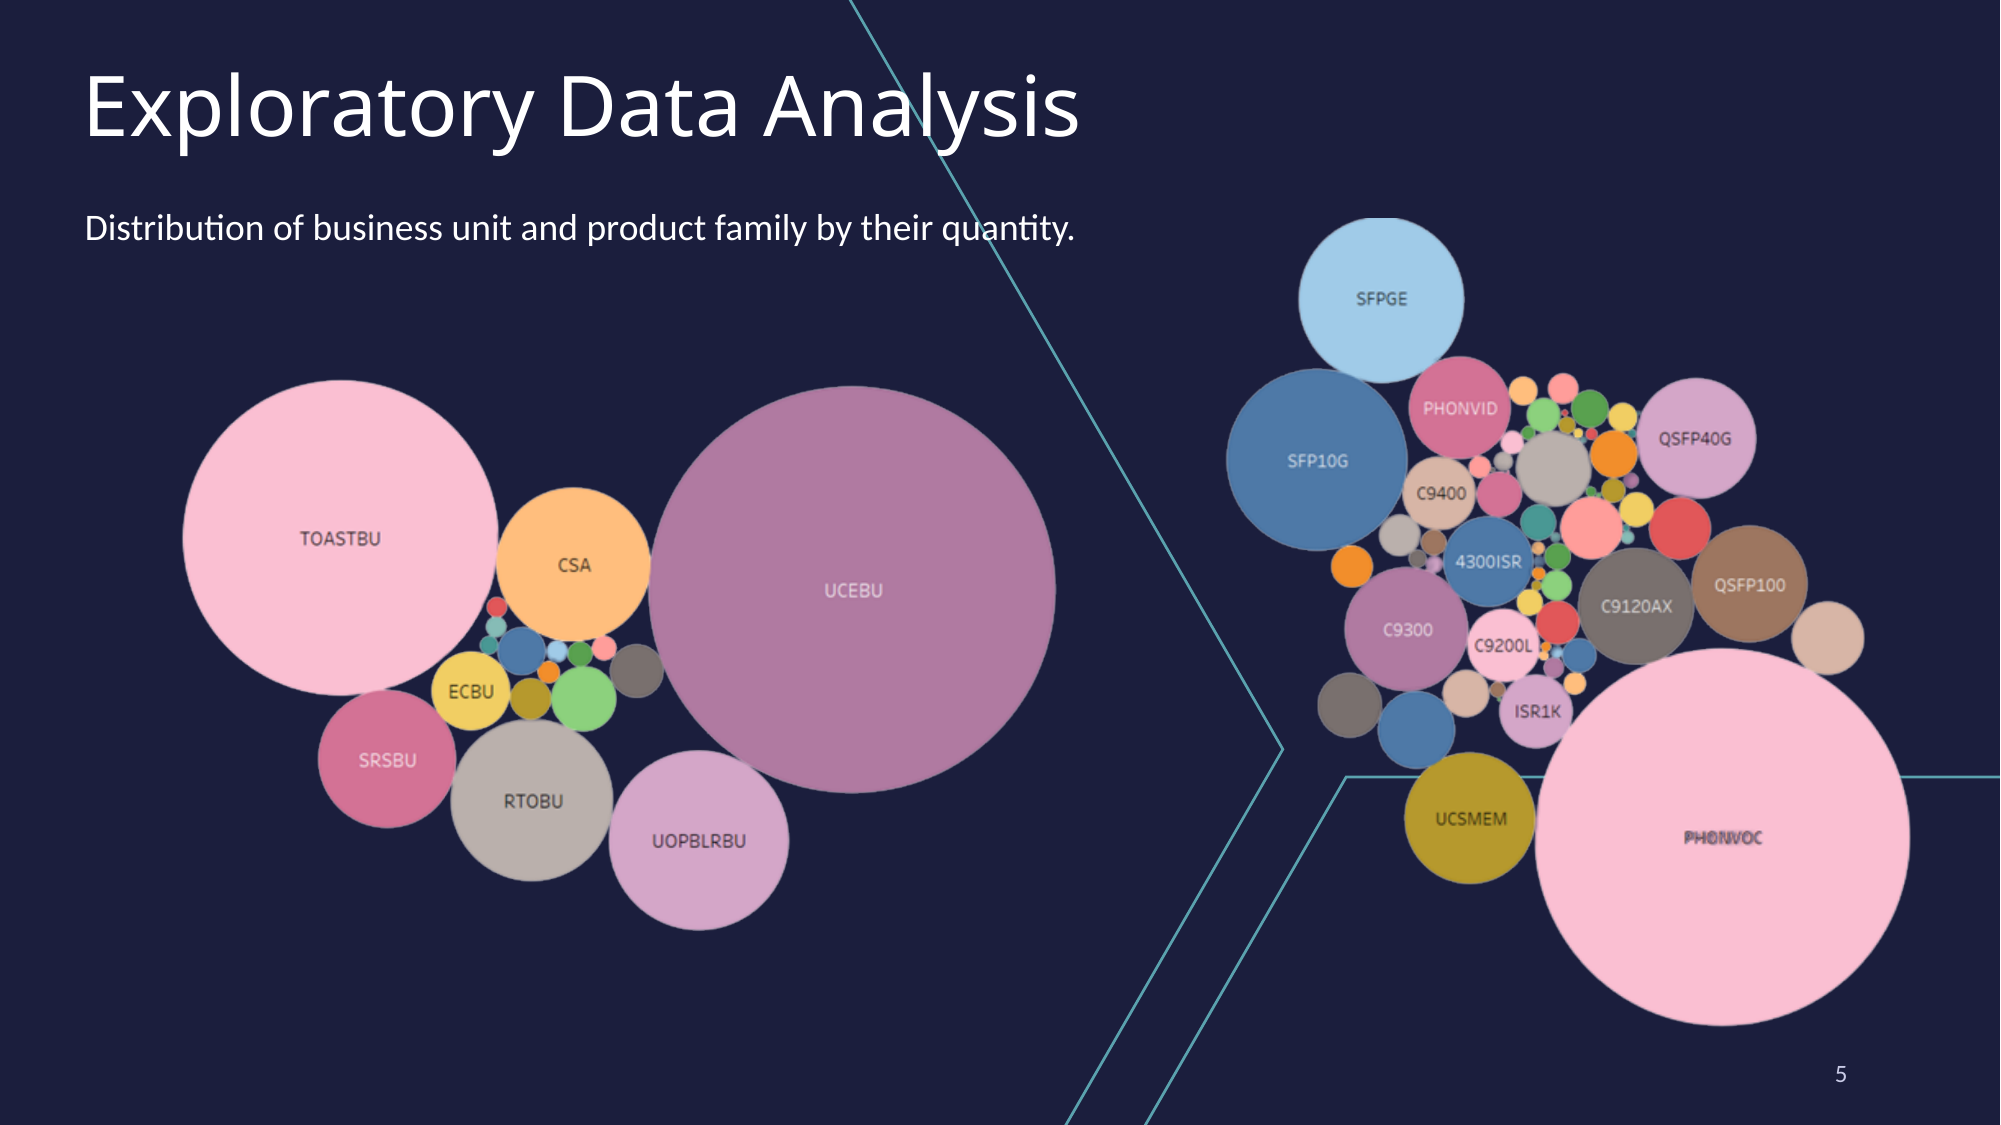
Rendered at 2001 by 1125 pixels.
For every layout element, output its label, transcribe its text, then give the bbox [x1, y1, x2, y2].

text_box Distribution of business unit and product family by their quantity. [70, 195, 1092, 256]
picture [171, 331, 1079, 955]
slide_number 5 [1412, 1042, 1863, 1103]
title Exploratory Data Analysis [67, 55, 1441, 163]
picture [1160, 218, 1985, 1031]
